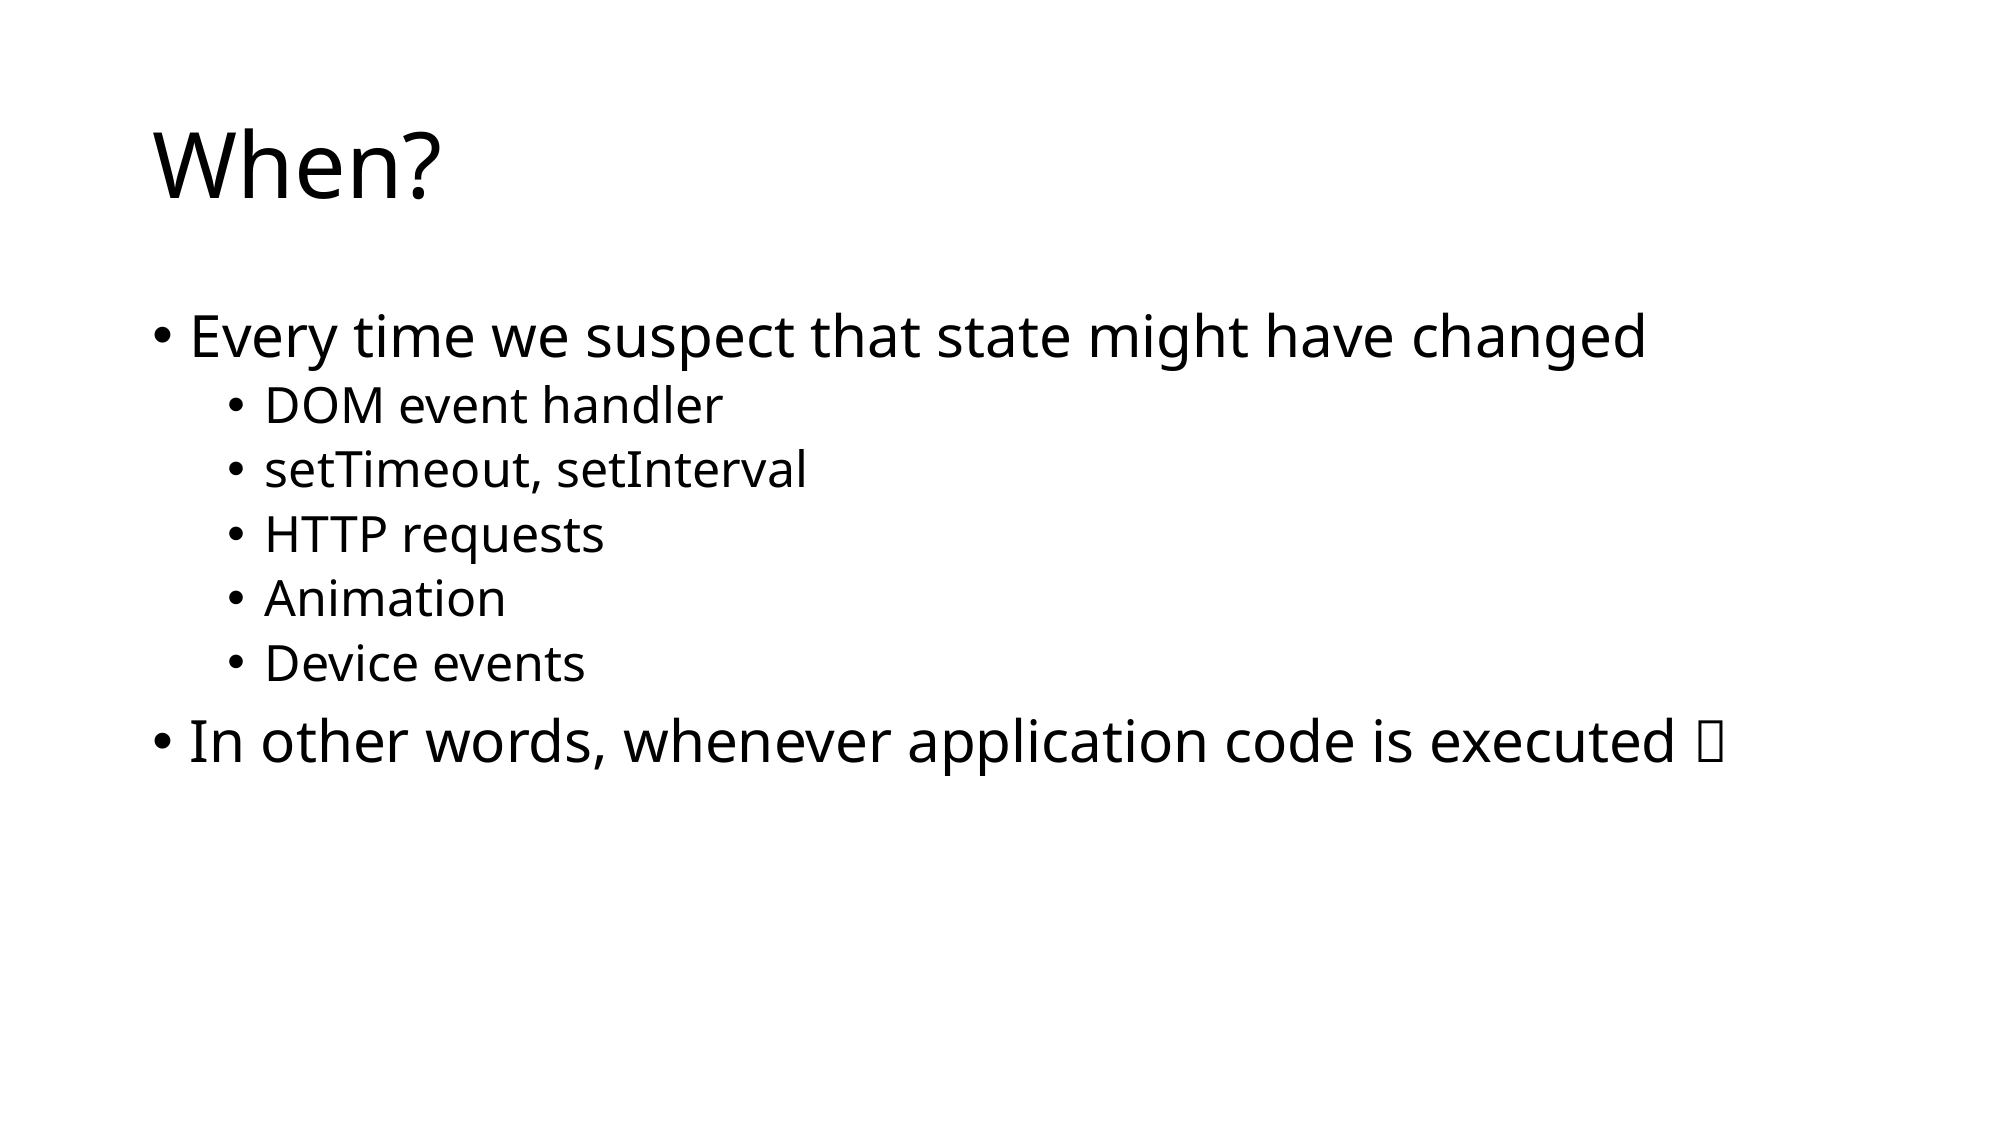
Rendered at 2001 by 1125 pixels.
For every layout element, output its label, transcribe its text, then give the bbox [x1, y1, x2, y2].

list Every time we suspect that state might have changed DOM event handler setTimeout, setInterval HTTP requests Animation Device events In other words, whenever application code is executed  [137, 299, 1863, 1014]
title When? [137, 59, 1863, 278]
